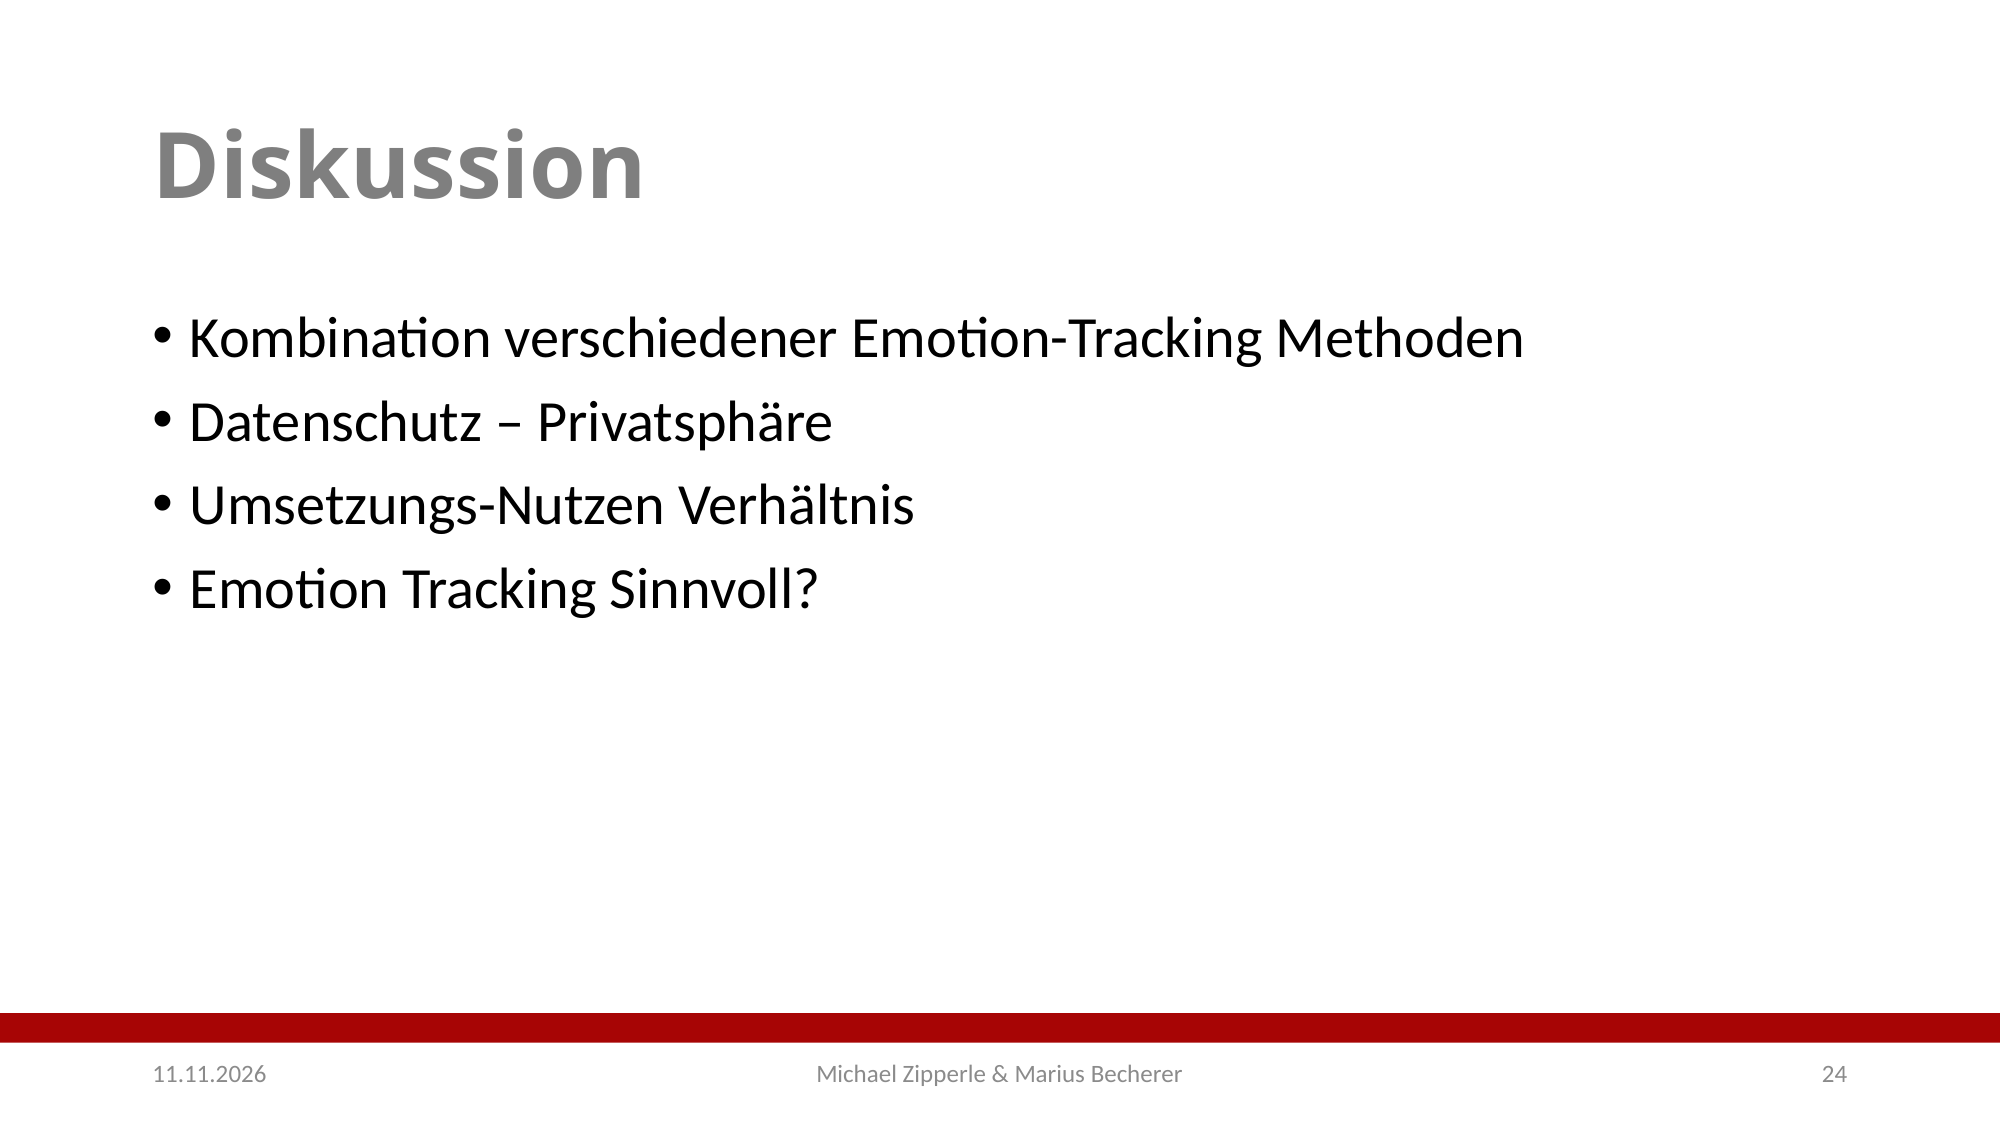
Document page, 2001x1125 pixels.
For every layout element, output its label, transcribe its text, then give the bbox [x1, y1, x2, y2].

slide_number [137, 1042, 588, 1103]
title Diskussion [137, 59, 1863, 278]
list Kombination verschiedener Emotion-Tracking Methoden Datenschutz – Privatsphäre Umsetzungs-Nutzen Verhältnis Emotion Tracking Sinnvoll? [137, 299, 1863, 1014]
footer Michael Zipperle & Marius Becherer [662, 1042, 1338, 1103]
slide_number 24 [1412, 1042, 1863, 1103]
